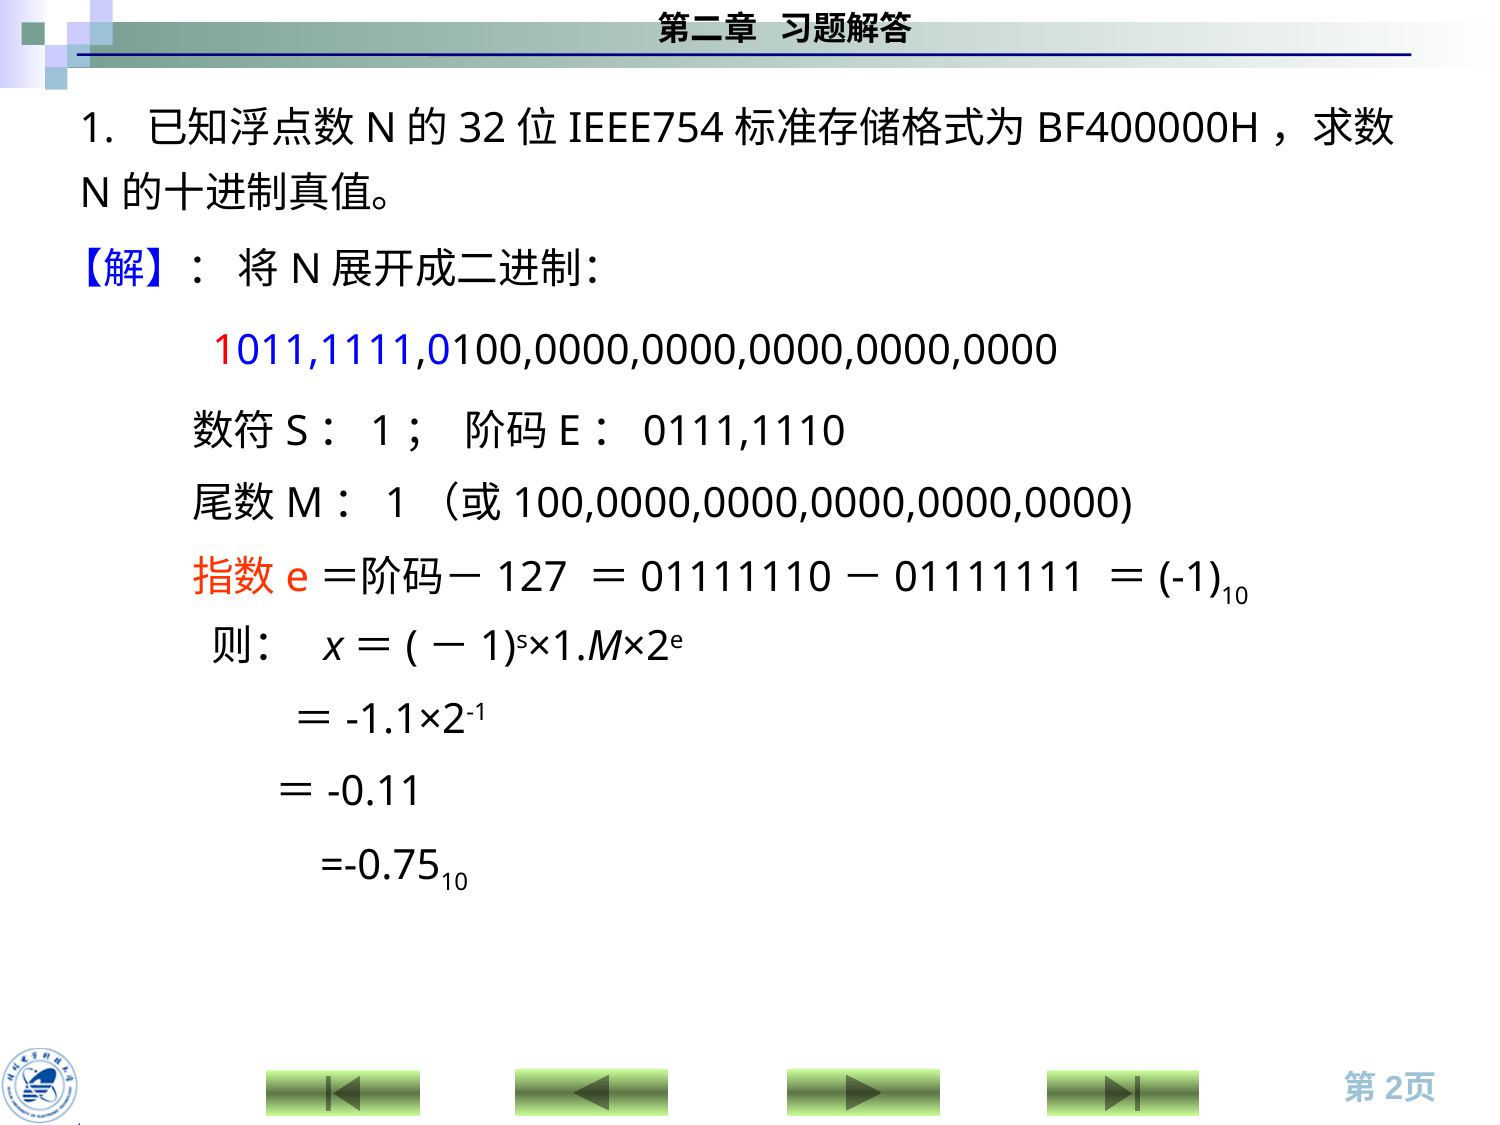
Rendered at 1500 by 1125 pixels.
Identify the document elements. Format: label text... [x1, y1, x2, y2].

text_box 1. 已知浮点数N的32位IEEE754标准存储格式为BF400000H，求数N的十进制真值。 [64, 78, 1430, 223]
picture [0, 1046, 80, 1125]
text_box 【解】： 将N展开成二进制： 1011,1111,0100,0000,0000,0000,0000,0000 数符S：1； 阶码E：0111,1110 尾数M：1（或100,0000,0000,0000,0000,0000) 指数e＝阶码－127 ＝01111110－01111111 ＝(-1)10 则： x＝(－1)s×1.M×2e ＝-1.1×2-1 ＝-0.11 =-0.7510 [47, 224, 1448, 1006]
